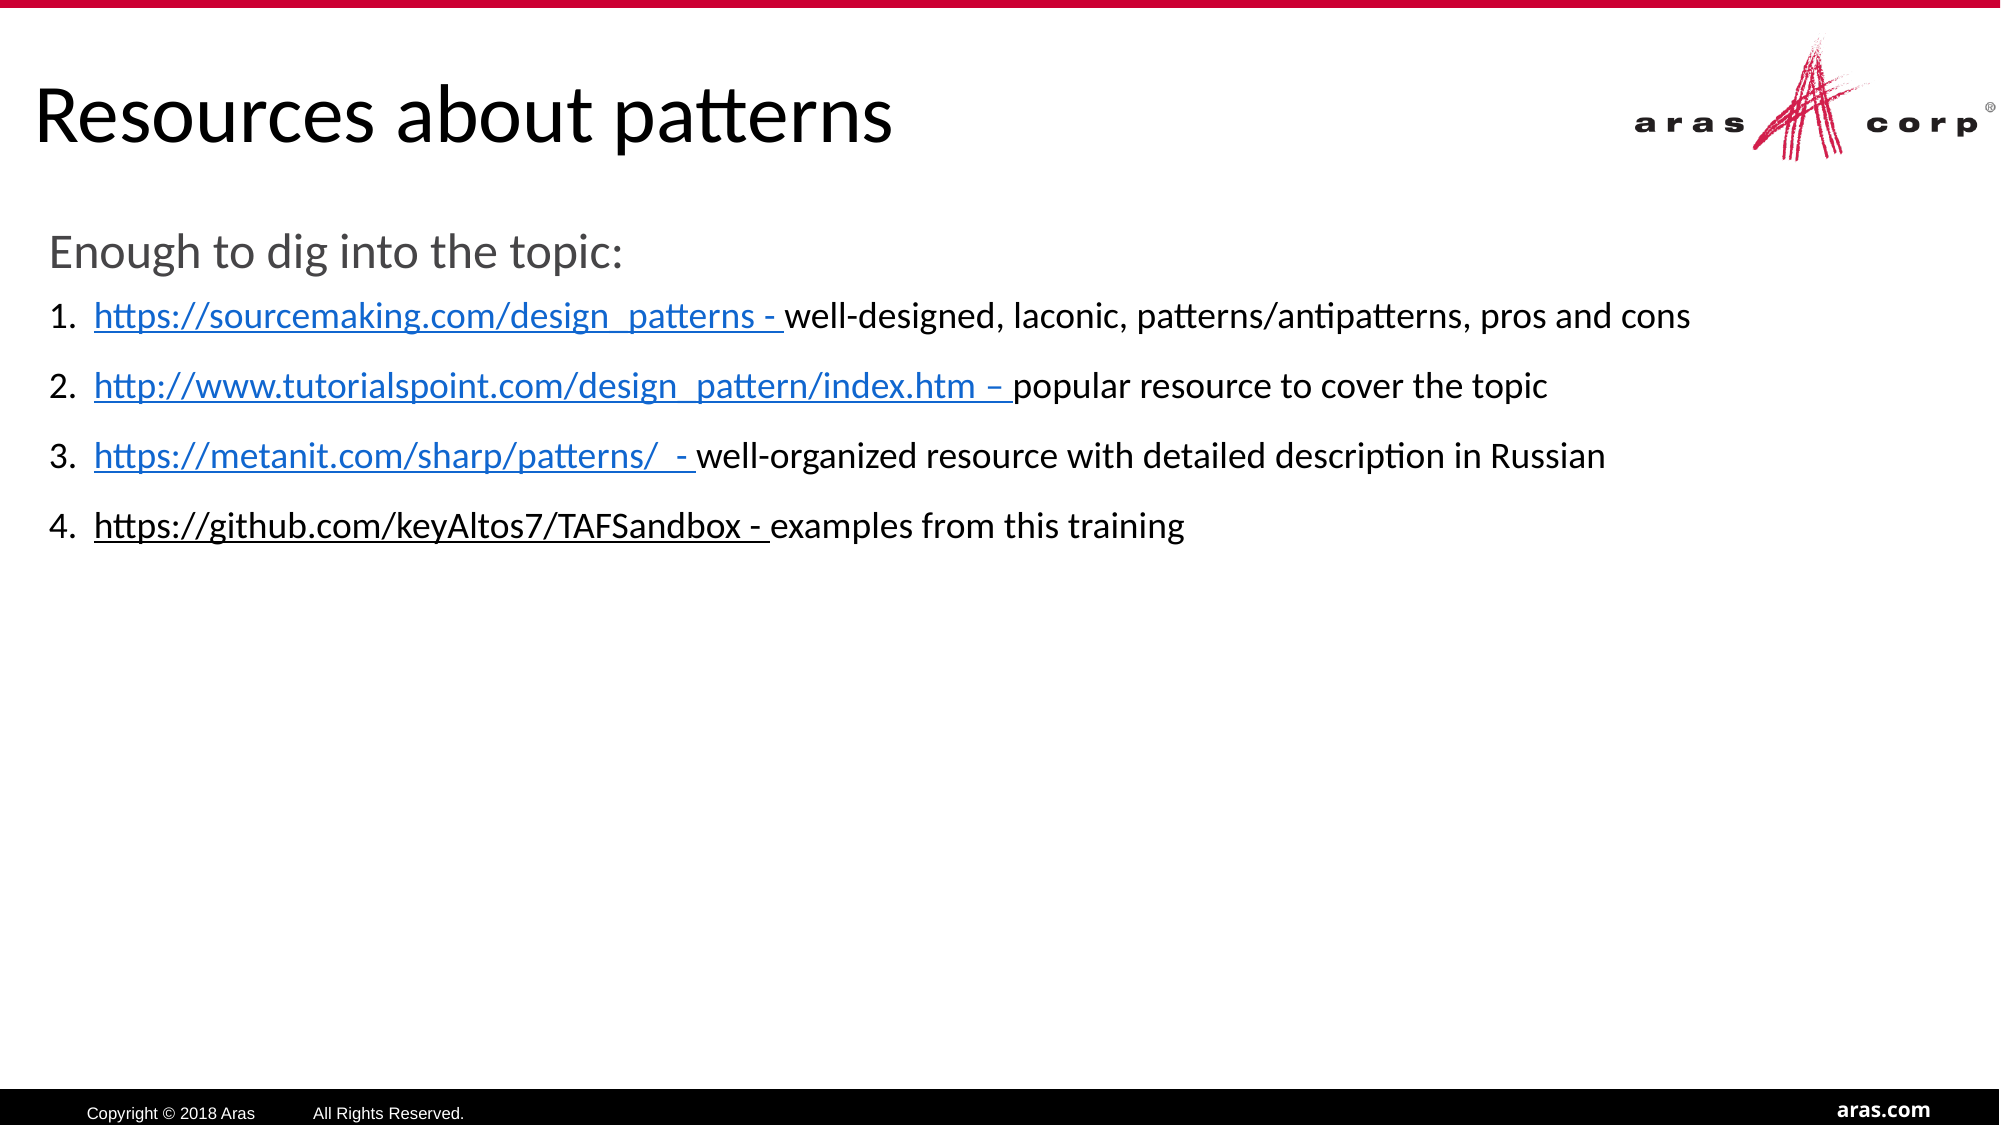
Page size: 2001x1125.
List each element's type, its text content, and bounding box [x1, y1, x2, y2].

title Resources about patterns [19, 30, 1587, 201]
picture [1628, 0, 2001, 196]
text_box Enough to dig into the topic: https://sourcemaking.com/design_patterns - well-designed, laconic, patterns/antipatterns, pros and cons http://www.tutorialspoint.com/design_pattern/index.htm – popular resource to cover the topic https://metanit.com/sharp/patterns/ - well-organized resource with detailed description in Russian https://github.com/keyAltos7/TAFSandbox - examples from this training [37, 200, 1963, 1107]
